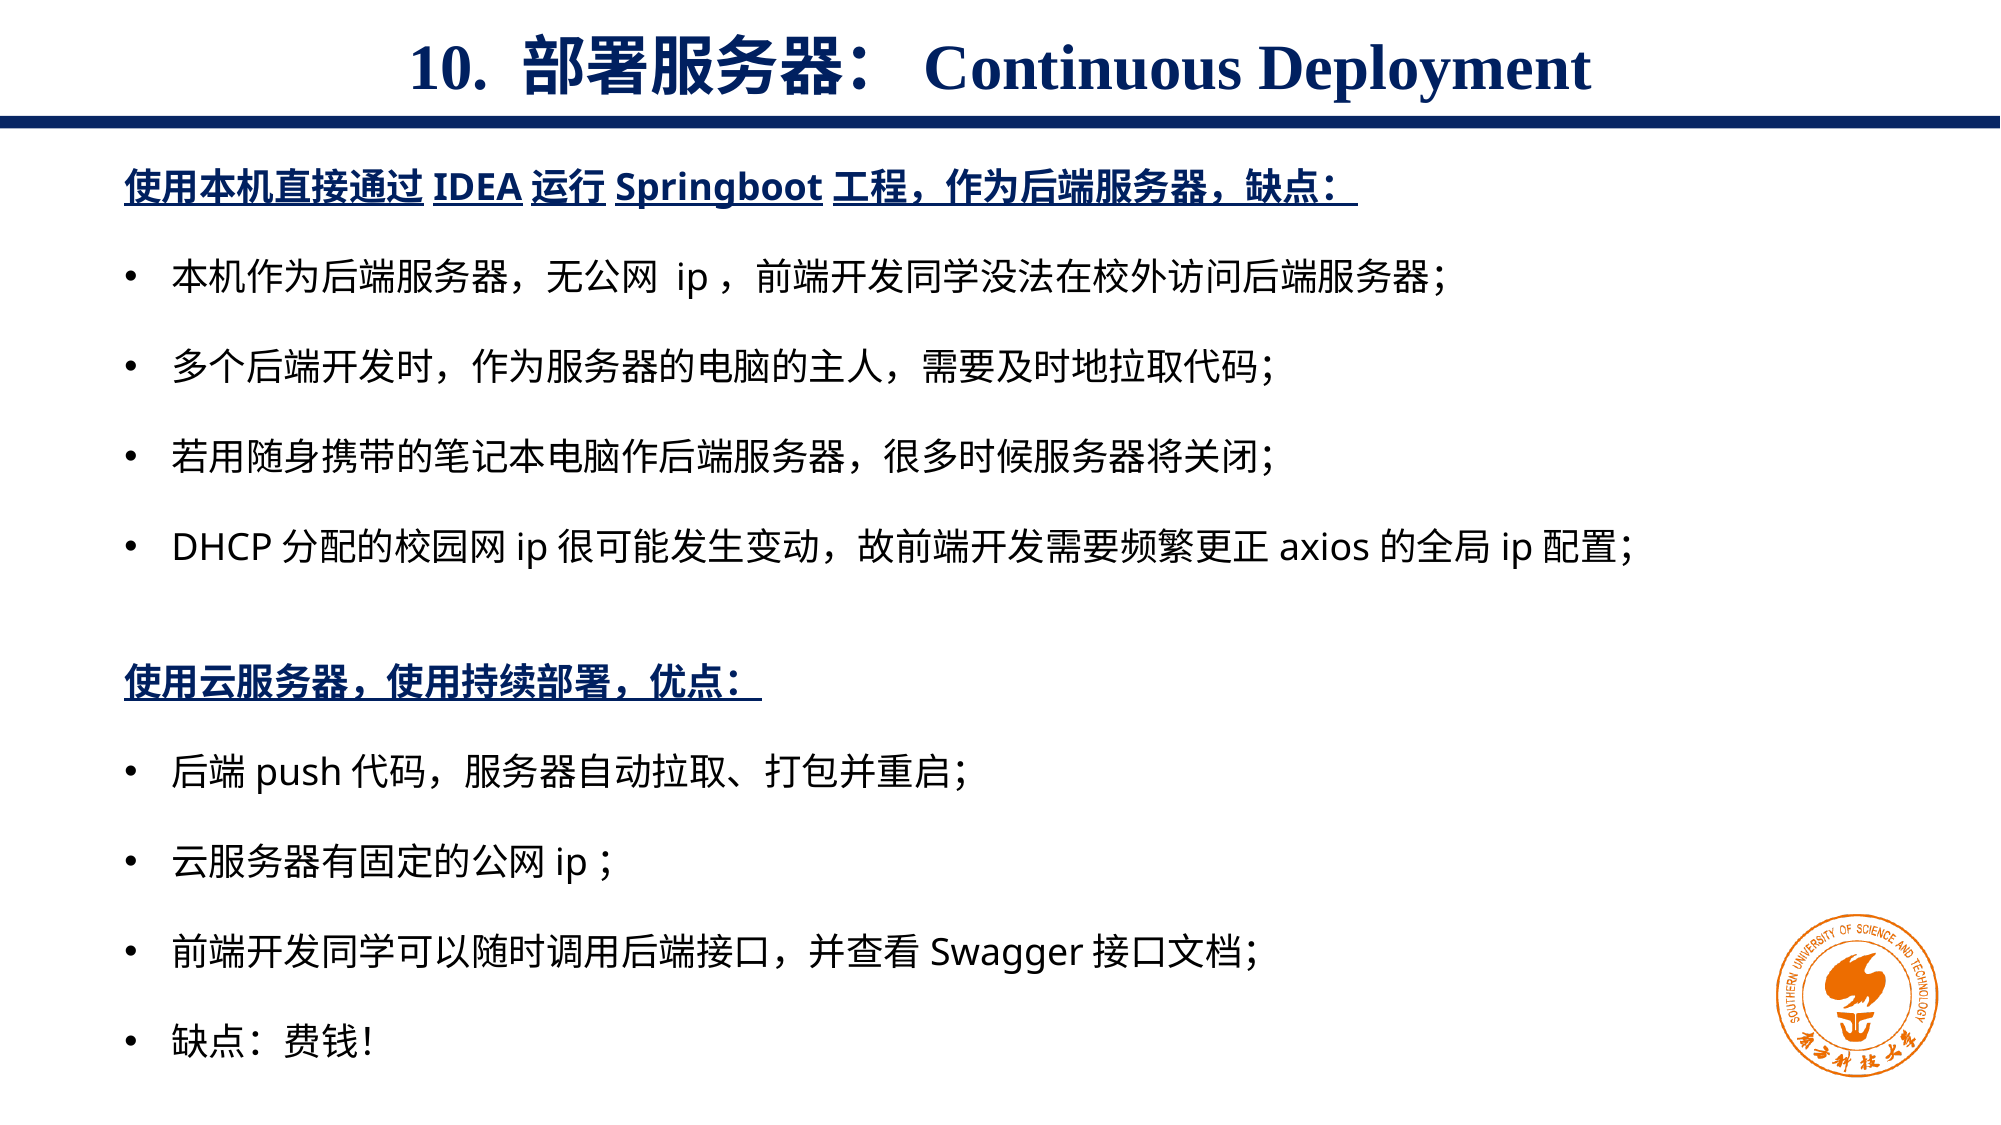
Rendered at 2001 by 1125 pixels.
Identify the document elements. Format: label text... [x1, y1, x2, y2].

text_box 使用本机直接通过IDEA运行Springboot工程，作为后端服务器，缺点： 本机作为后端服务器，无公网 ip，前端开发同学没法在校外访问后端服务器； 多个后端开发时，作为服务器的电脑的主人，需要及时地拉取代码； 若用随身携带的笔记本电脑作后端服务器，很多时候服务器将关闭； DHCP分配的校园网ip很可能发生变动，故前端开发需要频繁更正axios的全局ip配置； 使用云服务器，使用持续部署，优点： 后端push代码，服务器自动拉取、打包并重启； 云服务器有固定的公网ip； 前端开发同学可以随时调用后端接口，并查看Swagger接口文档； 缺点：费钱！ [109, 155, 1891, 1071]
text_box [0, 115, 2000, 129]
picture [1773, 911, 1943, 1079]
title 10. 部署服务器：Continuous Deployment [0, 20, 2000, 115]
